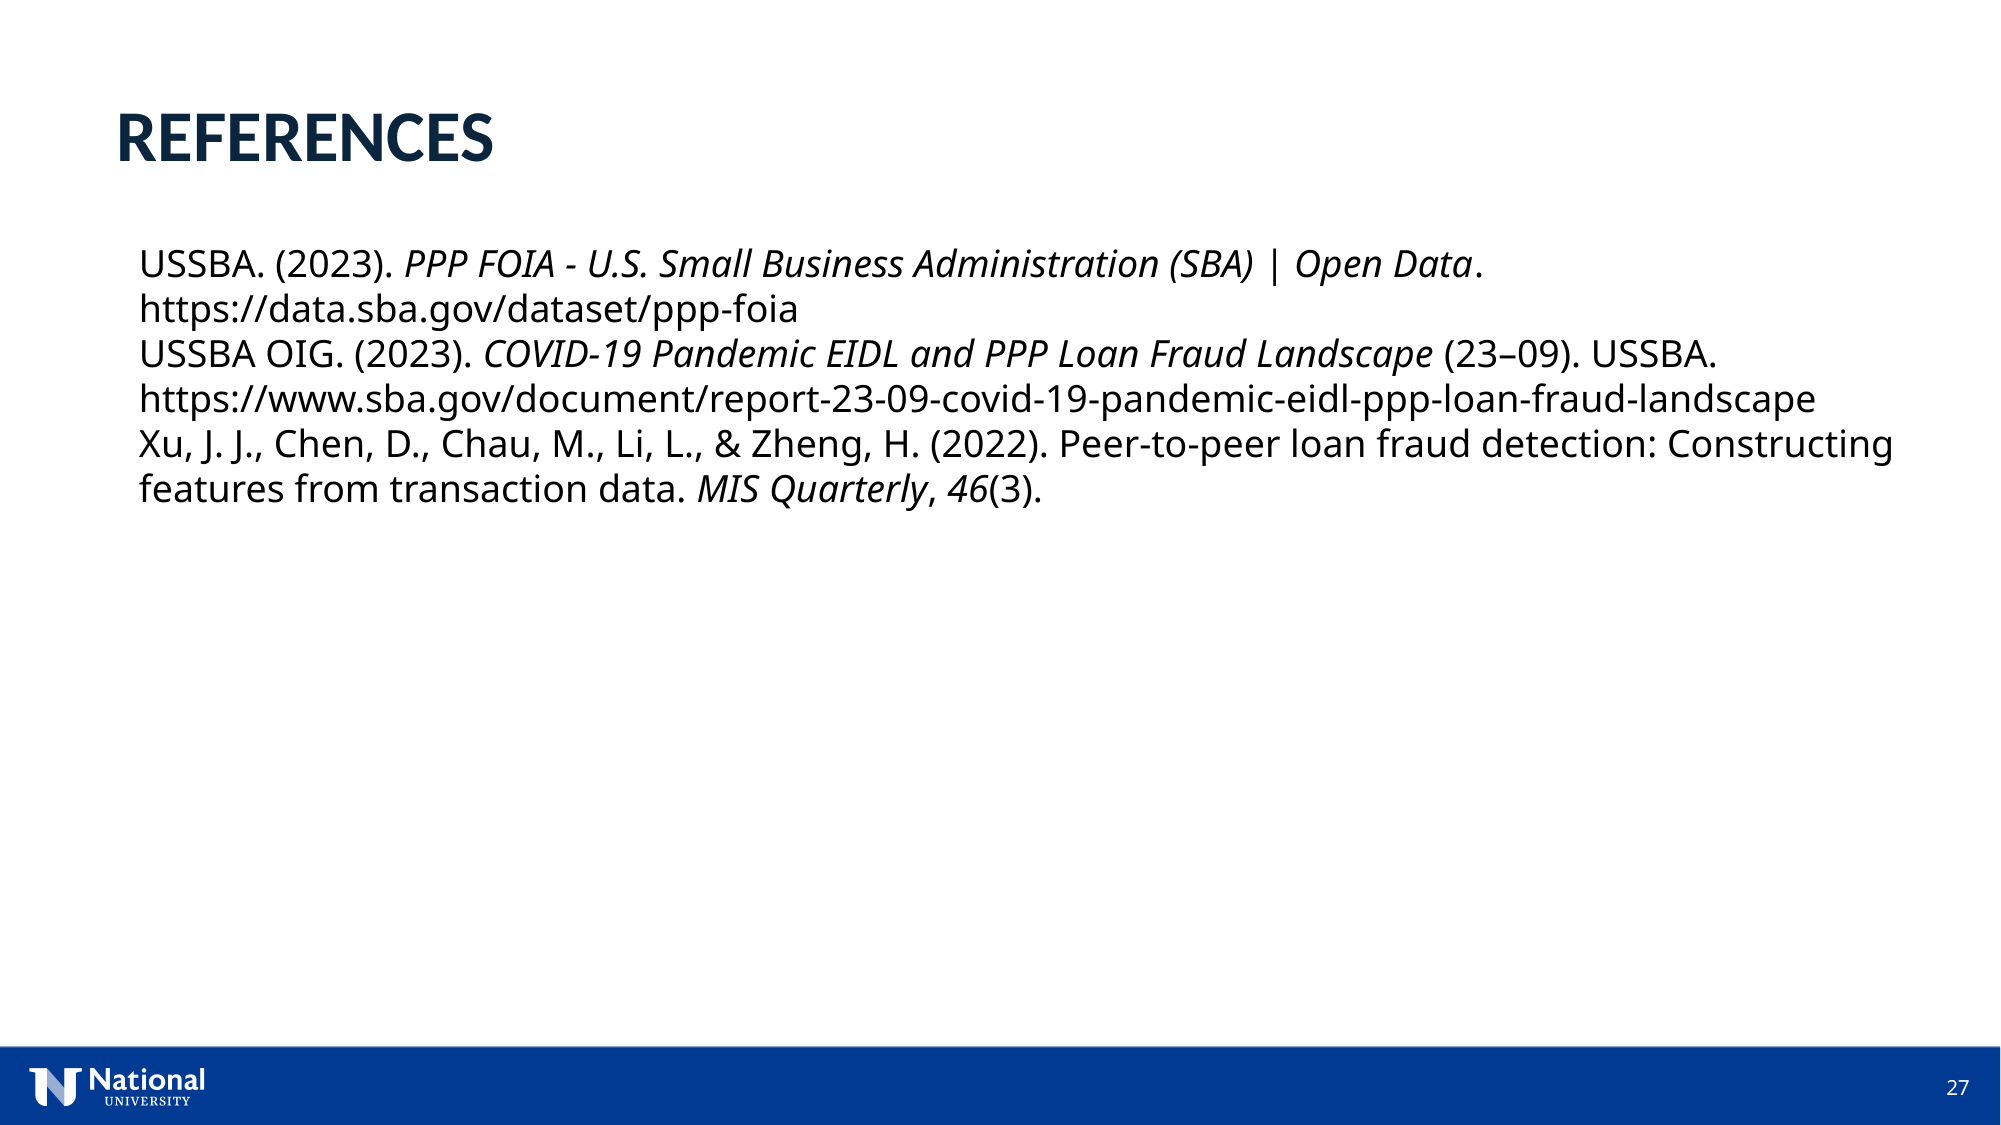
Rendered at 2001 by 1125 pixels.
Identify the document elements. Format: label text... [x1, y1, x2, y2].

text_box REFERENCES [101, 80, 1981, 184]
picture [0, 0, 2001, 1125]
text_box USSBA. (2023). PPP FOIA - U.S. Small Business Administration (SBA) | Open Data. https://data.sba.gov/dataset/ppp-foia USSBA OIG. (2023). COVID-19 Pandemic EIDL and PPP Loan Fraud Landscape (23–09). USSBA. https://www.sba.gov/document/report-23-09-covid-19-pandemic-eidl-ppp-loan-fraud-landscape Xu, J. J., Chen, D., Chau, M., Li, L., & Zheng, H. (2022). Peer-to-peer loan fraud detection: Constructing features from transaction data. MIS Quarterly, 46(3). [124, 232, 1944, 607]
